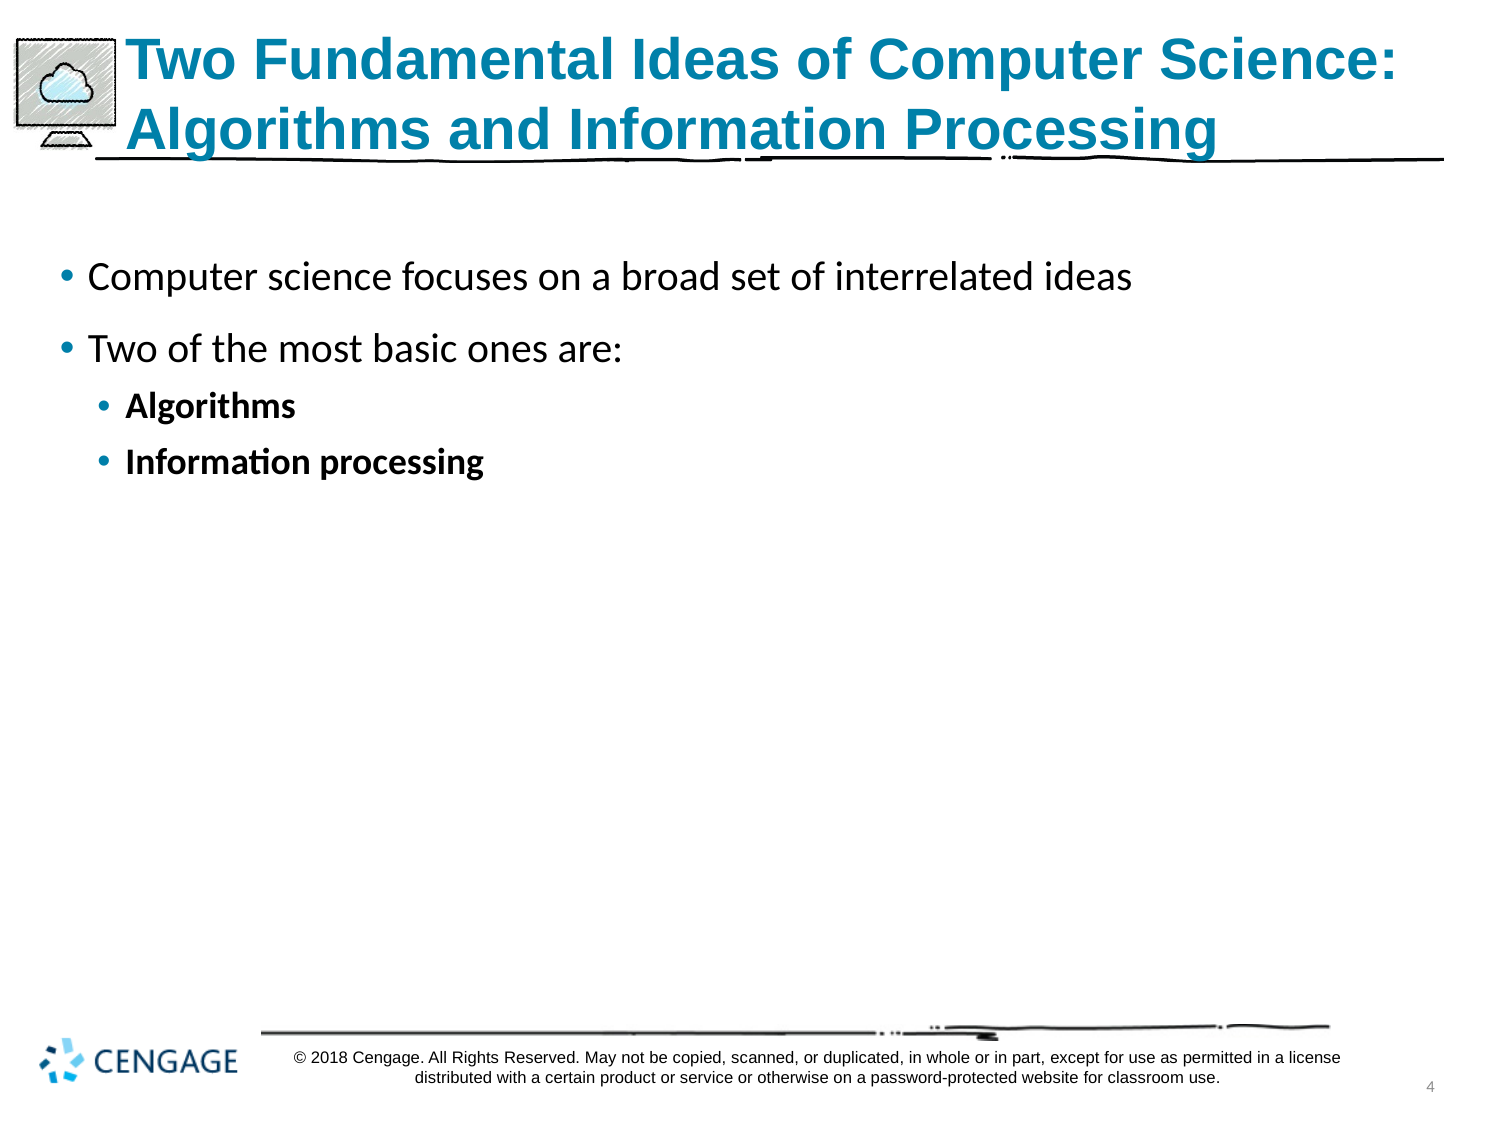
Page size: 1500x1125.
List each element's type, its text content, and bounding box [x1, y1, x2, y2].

picture [19, 1024, 250, 1096]
footer © 2018 Cengage. All Rights Reserved. May not be copied, scanned, or duplicated, in whole or in part, except for use as permitted in a license distributed with a certain product or service or otherwise on a password-protected website for classroom use. [262, 1046, 1375, 1087]
picture [1203, 155, 1444, 163]
title Two Fundamental Ideas of Computer Science: Algorithms and Information Processing [125, 20, 1442, 162]
list Computer science focuses on a broad set of interrelated ideas Two of the most basic ones are: Algorithms Information processing [59, 252, 1441, 486]
picture [261, 1024, 1331, 1041]
picture [13, 36, 117, 151]
picture [95, 155, 1197, 163]
